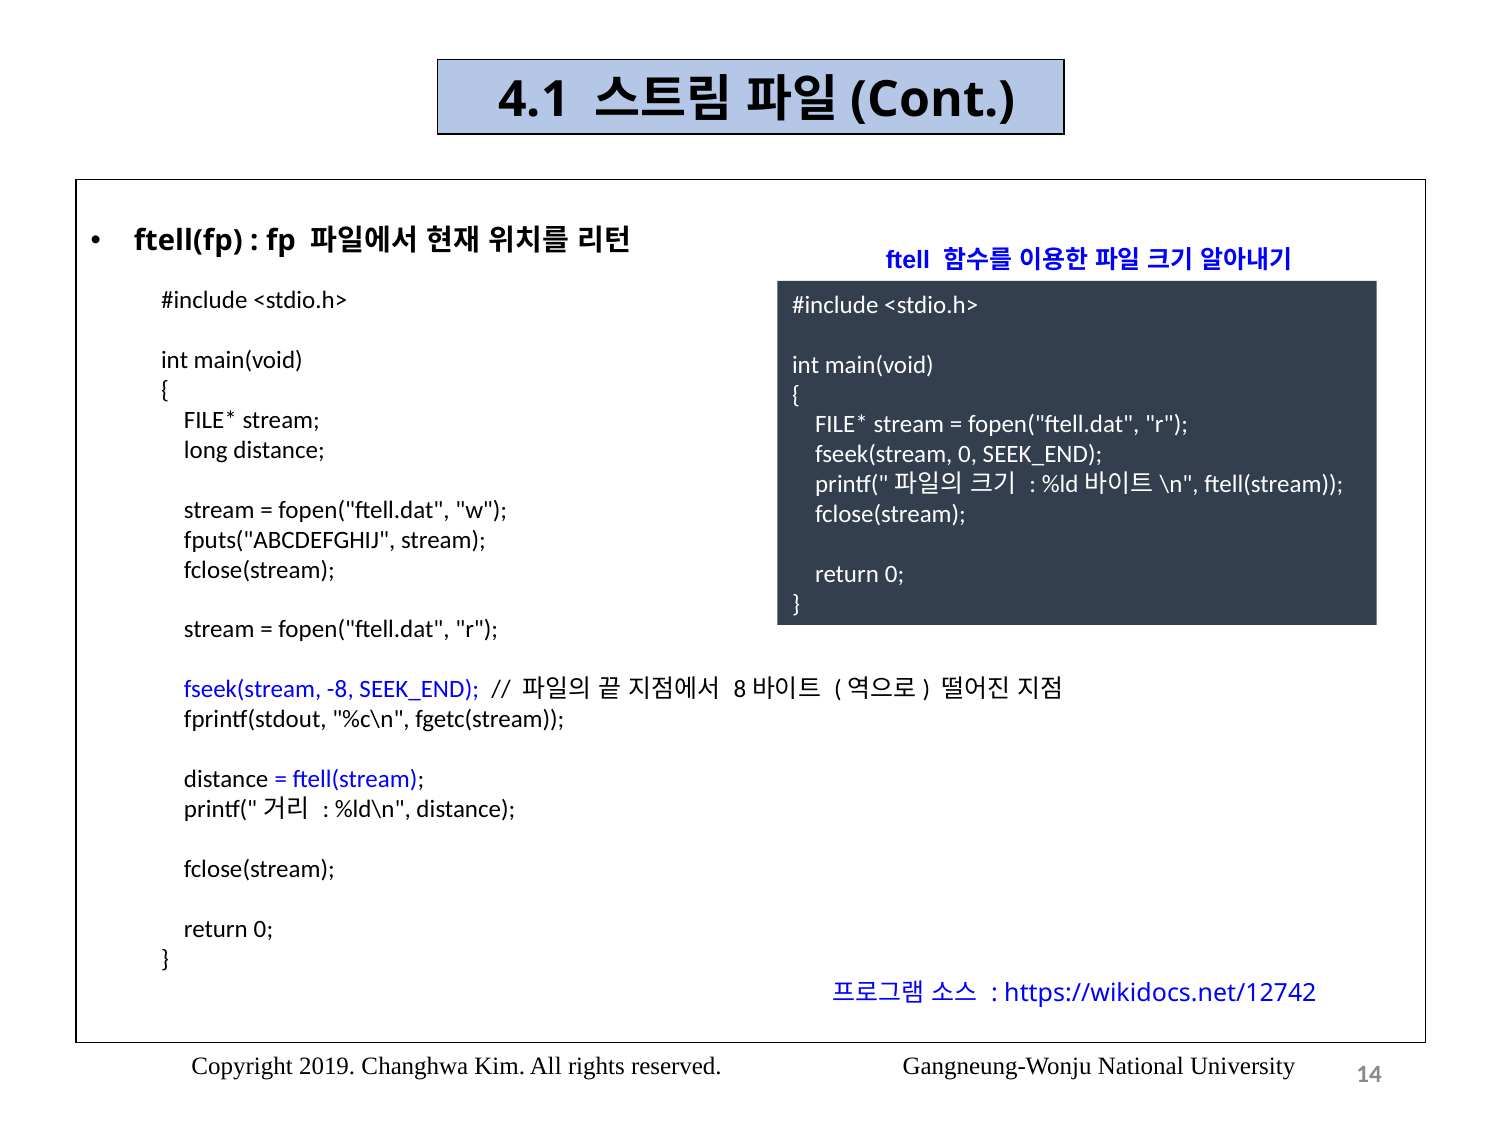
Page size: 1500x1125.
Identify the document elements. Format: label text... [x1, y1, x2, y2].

text_box 14 [1322, 1043, 1397, 1103]
text_box ftell(fp) : fp 파일에서 현재 위치를 리턴 [75, 179, 1426, 1043]
text_box #include <stdio.h> int main(void) { FILE* stream; long distance; stream = fopen("ftell.dat", "w"); fputs("ABCDEFGHIJ", stream); fclose(stream); stream = fopen("ftell.dat", "r"); fseek(stream, -8, SEEK_END); // 파일의 끝 지점에서 8바이트 (역으로) 떨어진 지점 fprintf(stdout, "%c\n", fgetc(stream)); distance = ftell(stream); printf("거리 : %ld\n", distance); fclose(stream); return 0; } [146, 276, 1104, 980]
text_box #include <stdio.h> int main(void) { FILE* stream = fopen("ftell.dat", "r"); fseek(stream, 0, SEEK_END); printf("파일의 크기 : %ld바이트\n", ftell(stream)); fclose(stream); return 0; } [777, 280, 1377, 625]
text_box 4.1 스트림 파일(Cont.) [437, 59, 1064, 135]
text_box ftell 함수를 이용한 파일 크기 알아내기 [871, 235, 1309, 281]
footer Copyright 2019. Changhwa Kim. All rights reserved. Gangneung-Wonju National University [176, 1042, 1322, 1103]
text_box 프로그램 소스 : https://wikidocs.net/12742 [818, 969, 1332, 1015]
